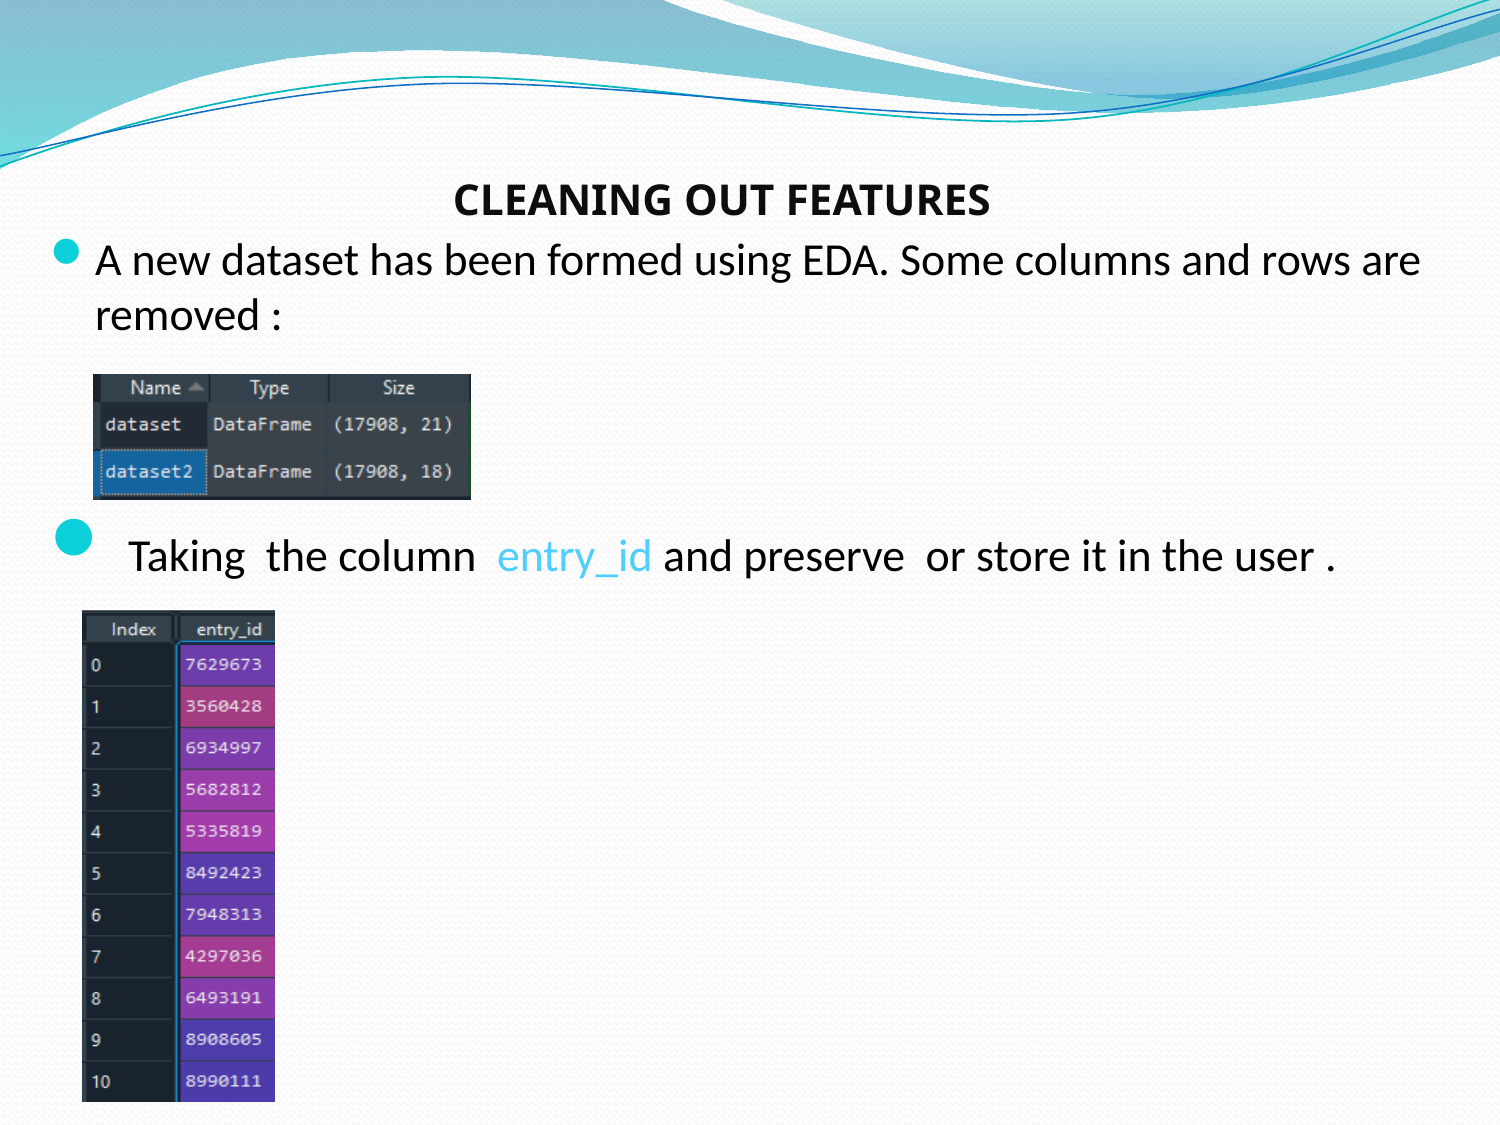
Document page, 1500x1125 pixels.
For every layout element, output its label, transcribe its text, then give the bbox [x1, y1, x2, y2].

title CLEANING OUT FEATURES [46, 164, 1397, 222]
picture [93, 374, 471, 501]
list A new dataset has been formed using EDA. Some columns and rows are removed : Taking the column entry_id and preserve or store it in the user . [35, 222, 1500, 1038]
picture [81, 609, 275, 1102]
